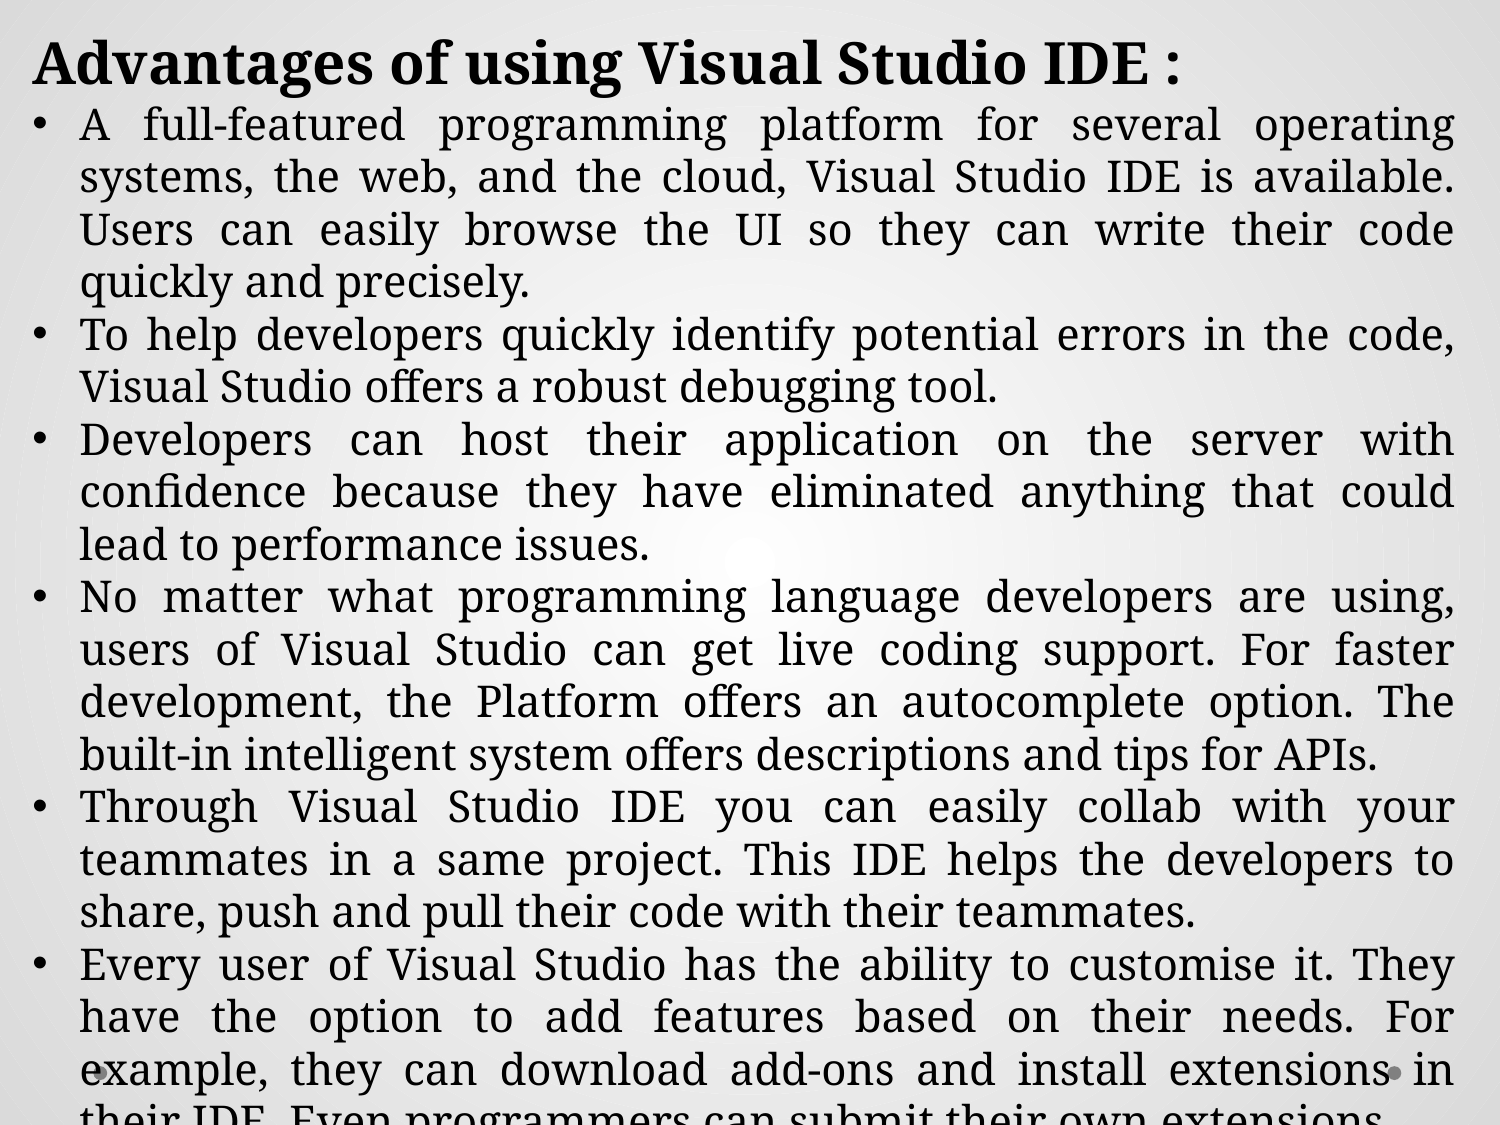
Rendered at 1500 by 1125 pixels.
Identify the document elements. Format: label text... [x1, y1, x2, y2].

text_box Advantages of using Visual Studio IDE : A full-featured programming platform for several operating systems, the web, and the cloud, Visual Studio IDE is available. Users can easily browse the UI so they can write their code quickly and precisely. To help developers quickly identify potential errors in the code, Visual Studio offers a robust debugging tool. Developers can host their application on the server with confidence because they have eliminated anything that could lead to performance issues. No matter what programming language developers are using, users of Visual Studio can get live coding support. For faster development, the Platform offers an autocomplete option. The built-in intelligent system offers descriptions and tips for APIs. Through Visual Studio IDE you can easily collab with your teammates in a same project. This IDE helps the developers to share, push and pull their code with their teammates. Every user of Visual Studio has the ability to customise it. They have the option to add features based on their needs. For example, they can download add-ons and install extensions in their IDE. Even programmers can submit their own extensions. [17, 19, 1471, 1125]
